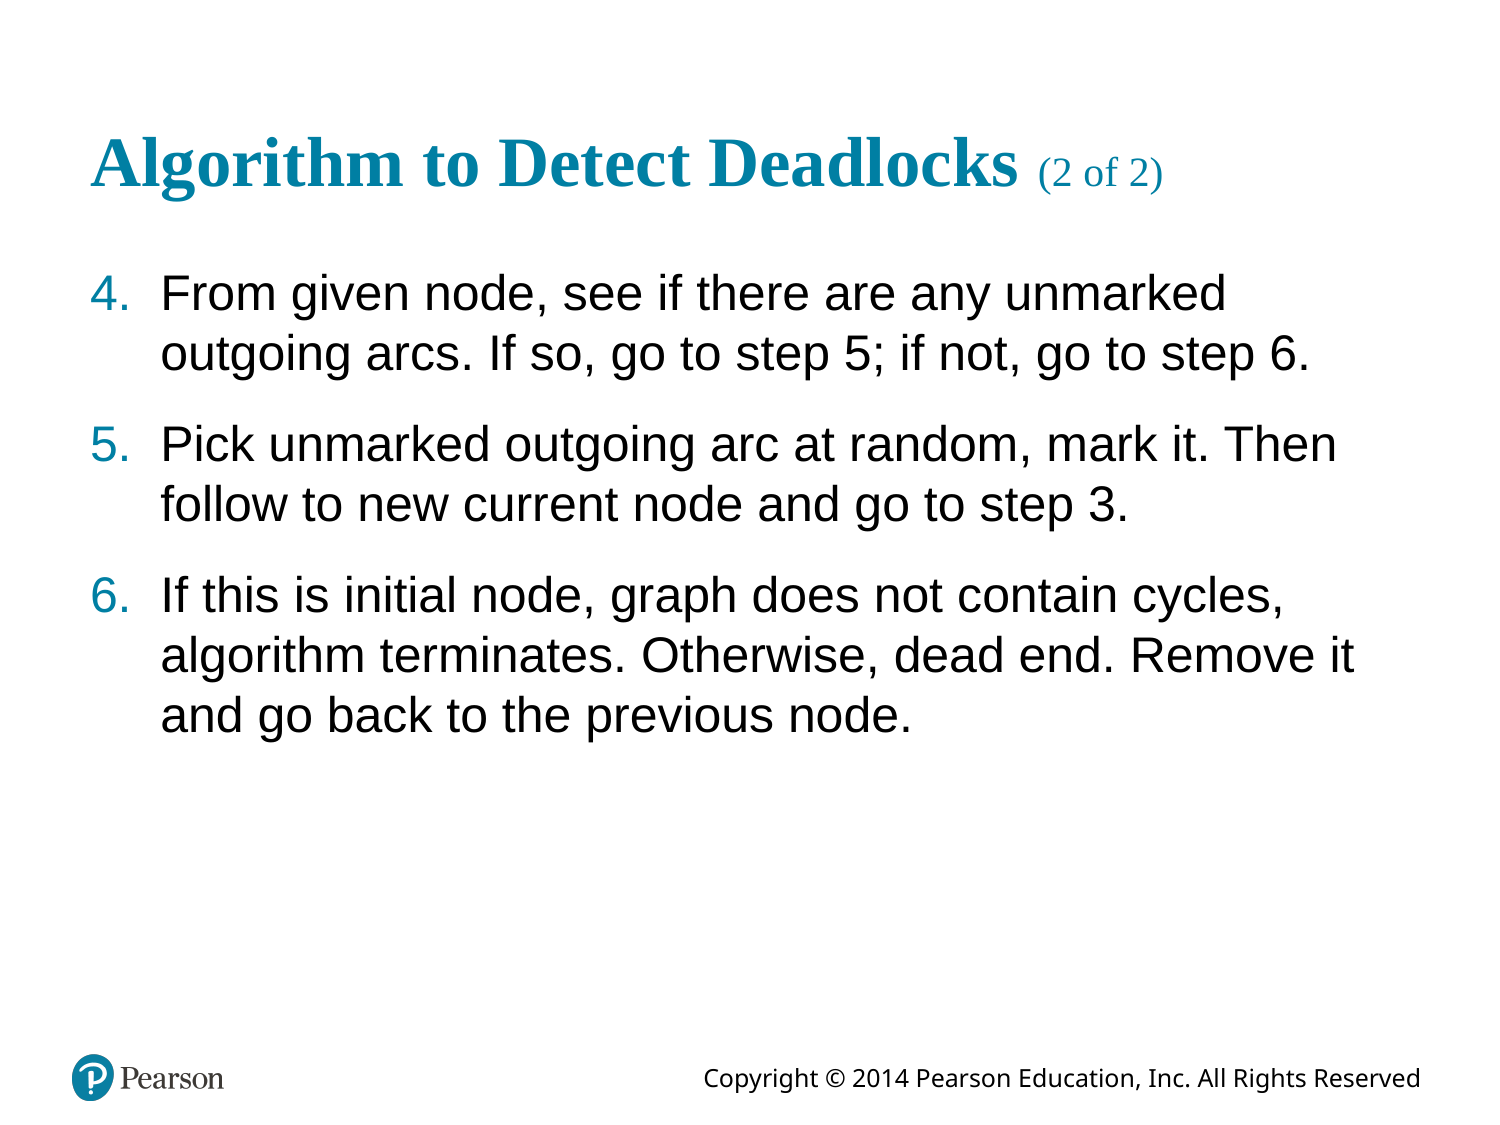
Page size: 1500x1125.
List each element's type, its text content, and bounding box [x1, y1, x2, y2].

picture [80, 1063, 106, 1088]
picture [98, 1054, 224, 1101]
title Algorithm to Detect Deadlocks (2 of 2) [75, 35, 1425, 216]
picture [72, 1054, 88, 1070]
list From given node, see if there are any unmarked outgoing arcs. If so, go to step 5; if not, go to step 6. Pick unmarked outgoing arc at random, mark it. Then follow to new current node and go to step 3. If this is initial node, graph does not contain cycles, algorithm terminates. Otherwise, dead end. Remove it and go back to the previous node. [75, 245, 1425, 1054]
picture [72, 1087, 83, 1101]
